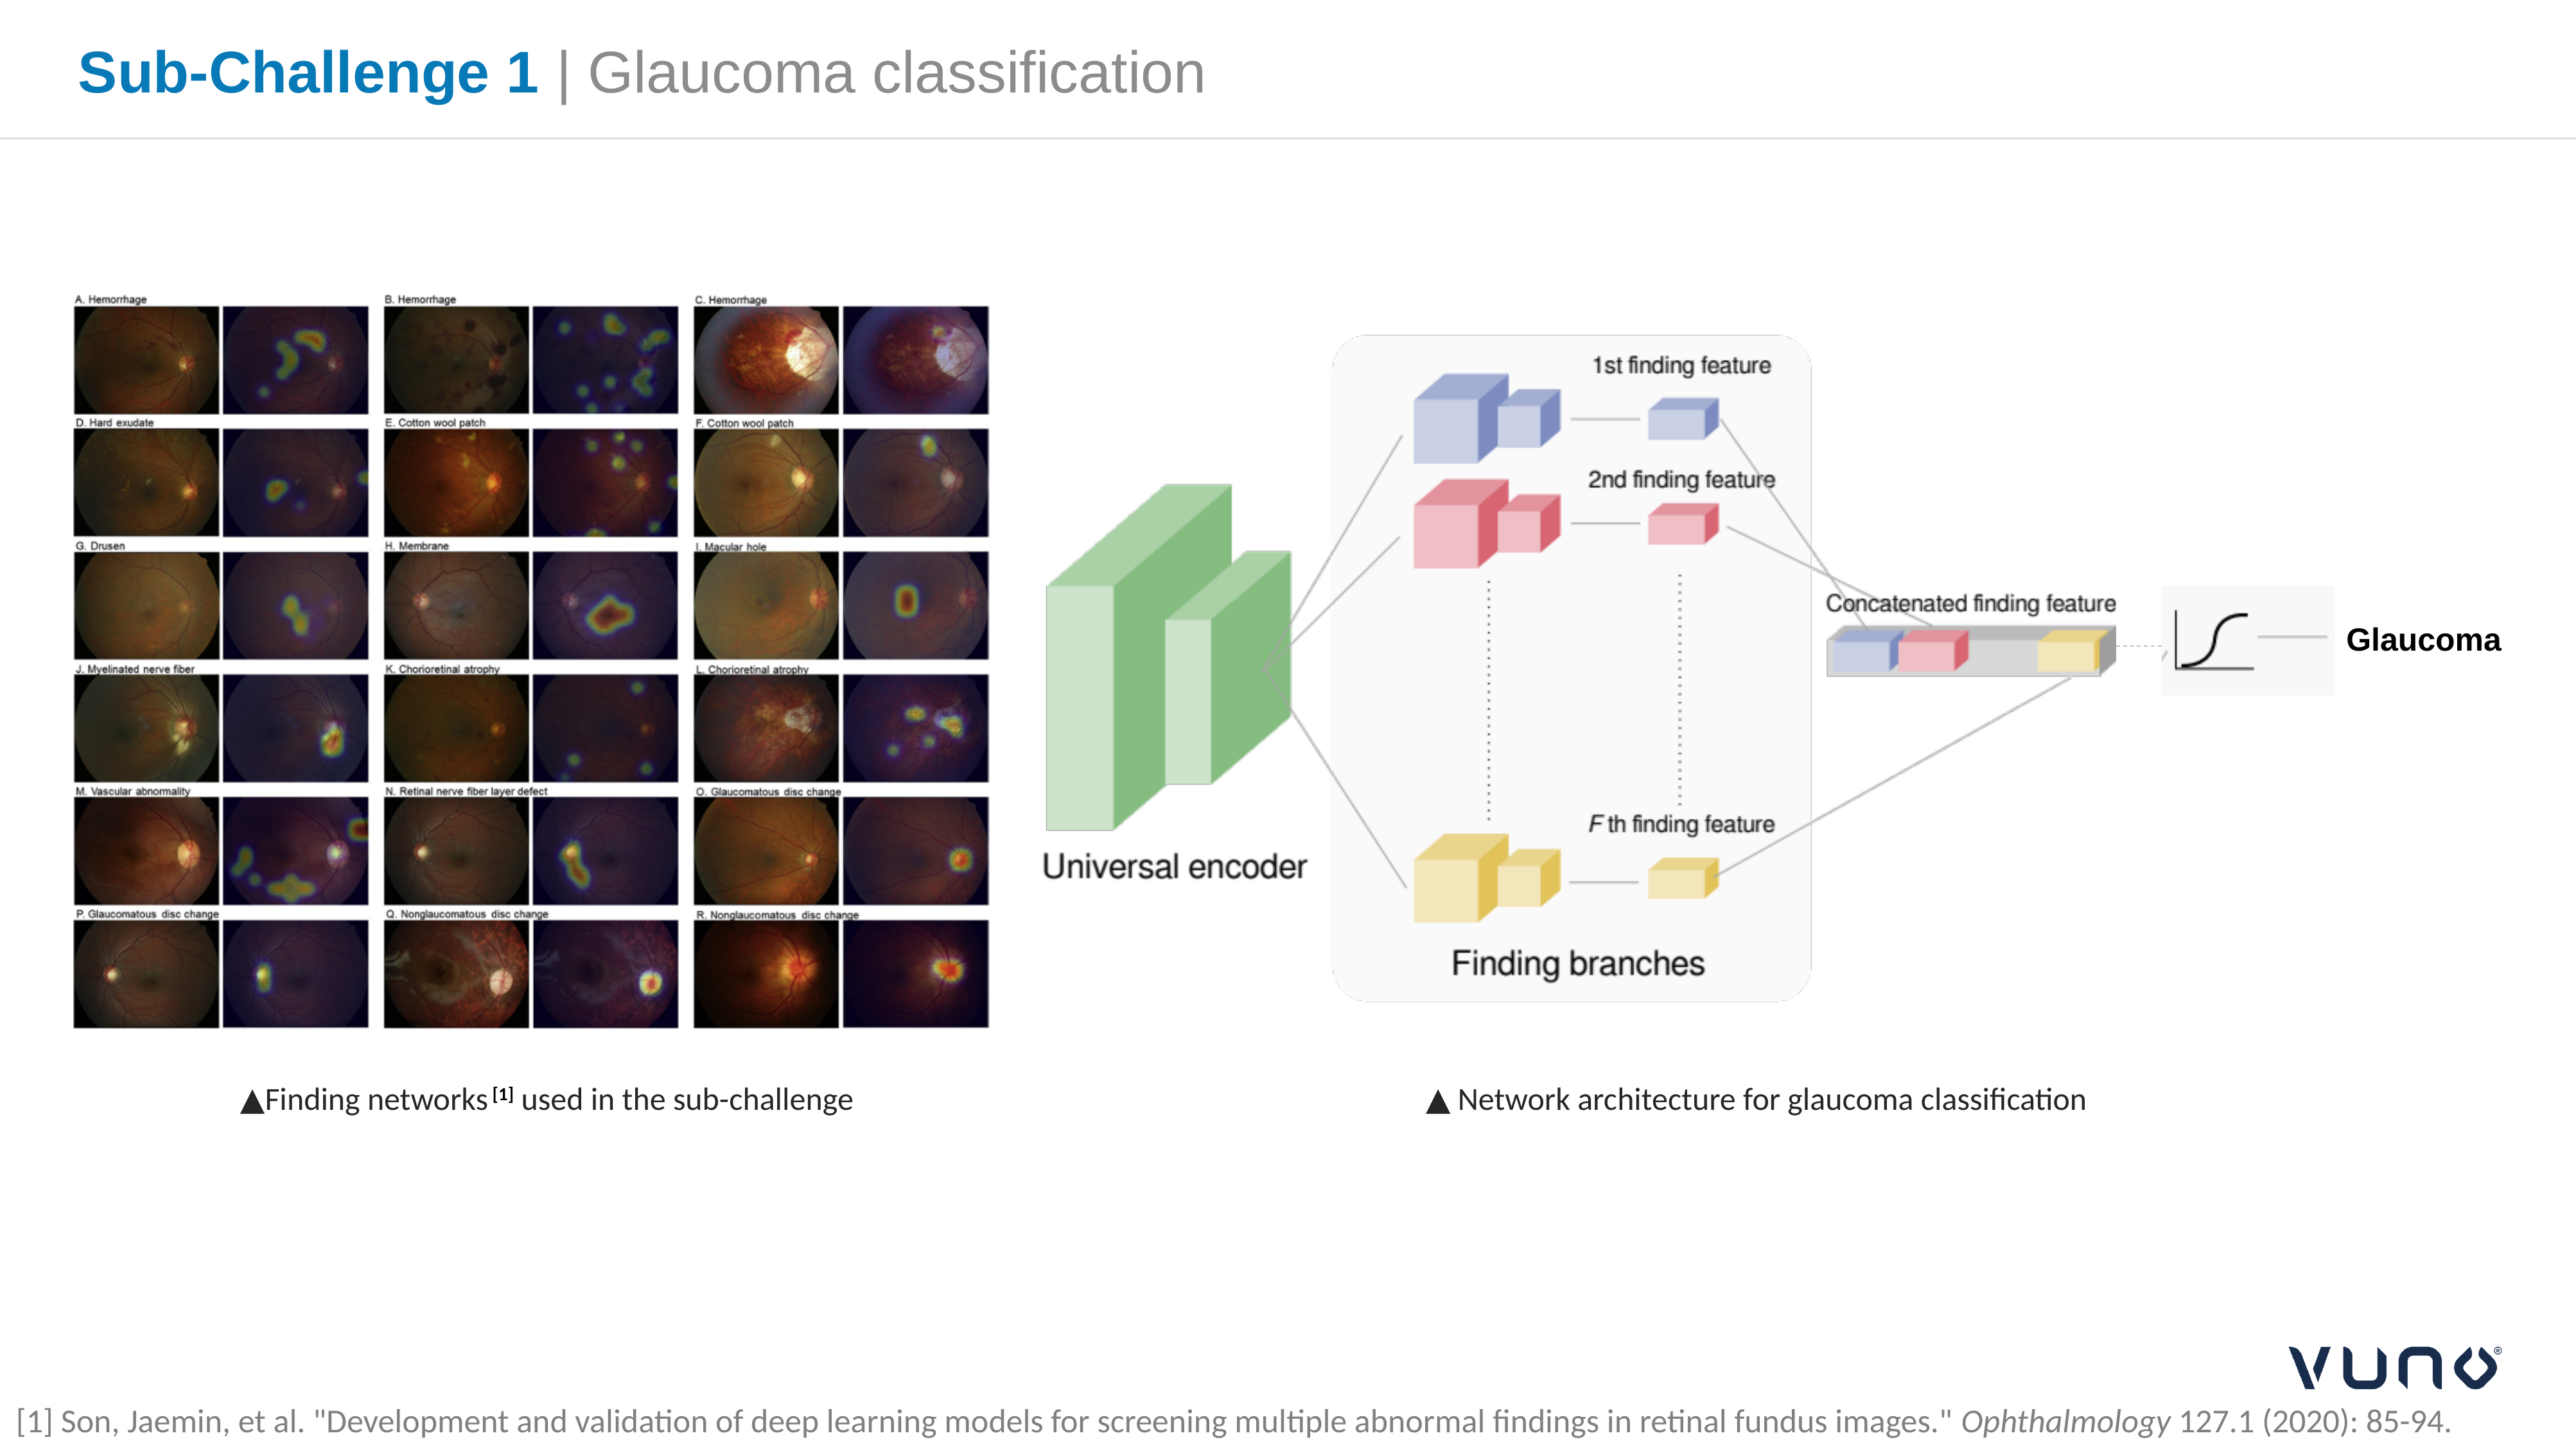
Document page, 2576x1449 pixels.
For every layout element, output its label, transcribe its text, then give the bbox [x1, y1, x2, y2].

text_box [1033, 331, 2512, 1014]
text_box ▲ Network architecture for glaucoma classification [1416, 1073, 2219, 1122]
picture [69, 281, 995, 1033]
text_box [1] Son, Jaemin, et al. "Development and validation of deep learning models for screening multiple abnormal findings in retinal fundus images." Ophthalmology 127.1 (2020): 85-94. [6, 1394, 2575, 1445]
picture [2286, 1342, 2504, 1393]
text_box ▲Finding networks [1] used in the sub-challenge [231, 1073, 1033, 1122]
text_box Sub-Challenge 1 | Glaucoma classification [69, 17, 2509, 121]
